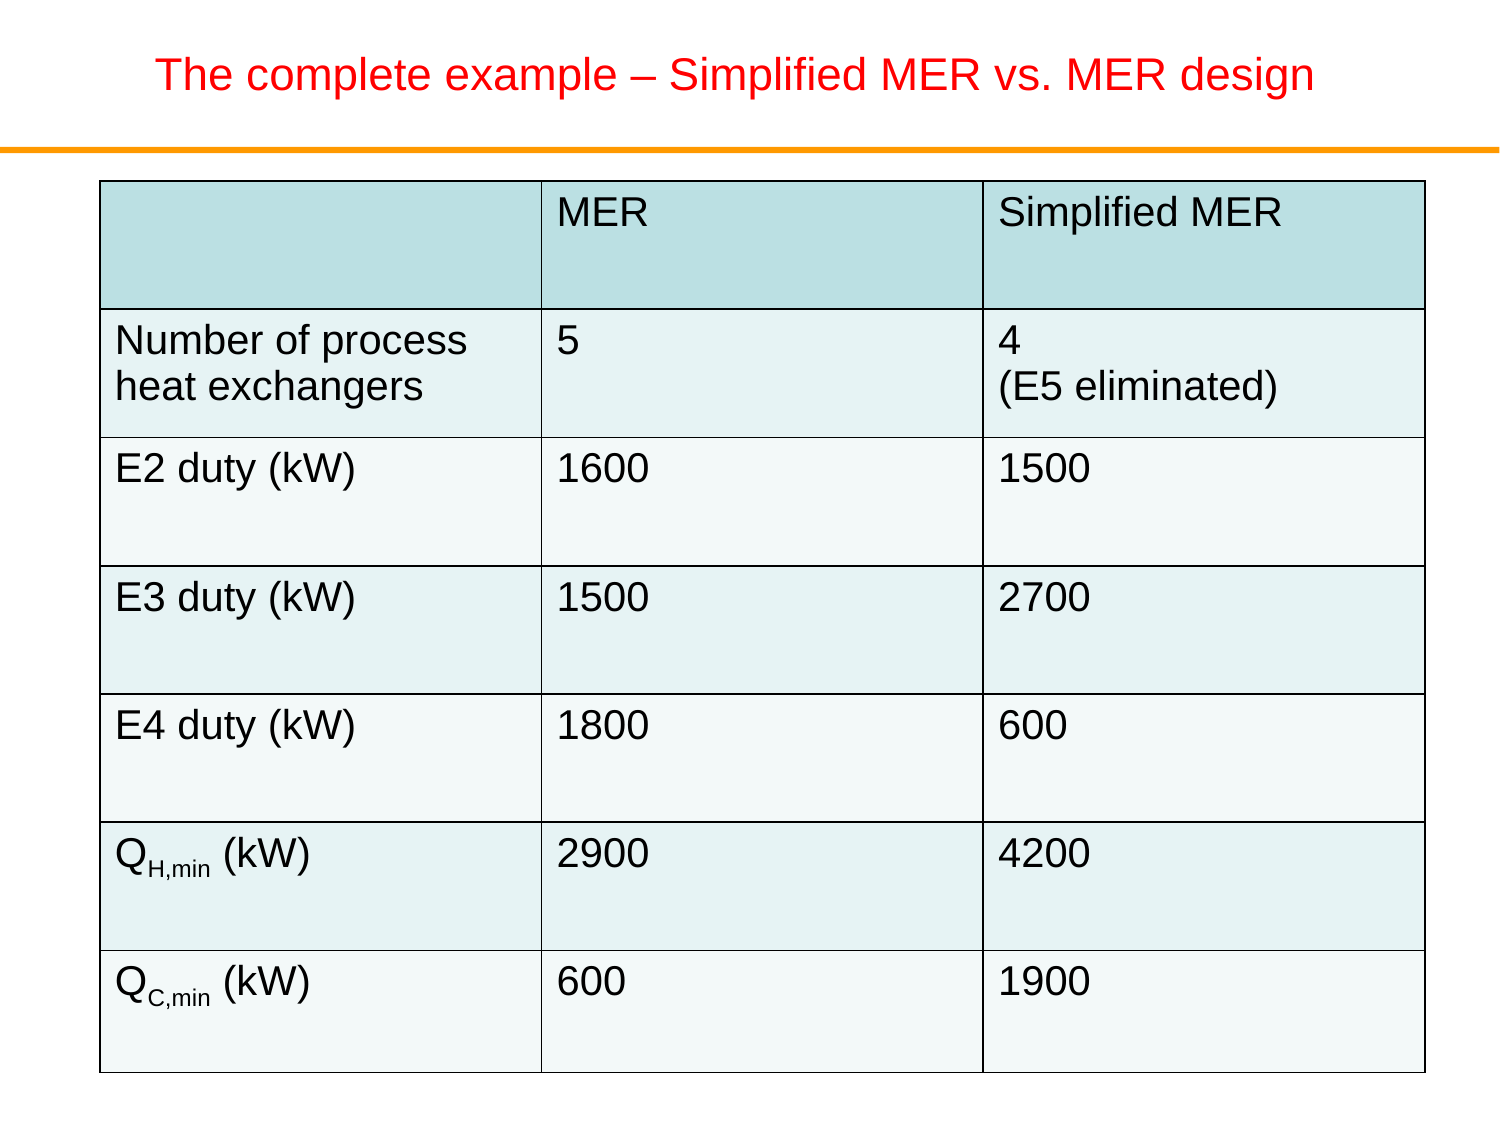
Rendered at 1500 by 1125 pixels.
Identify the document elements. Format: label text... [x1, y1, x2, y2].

table_cell E4 duty (kW) [101, 695, 541, 821]
table_cell 600 [542, 951, 982, 1072]
table_cell 1500 [542, 567, 982, 693]
table_cell 1800 [542, 695, 982, 821]
table_cell 1500 [984, 438, 1424, 565]
table_cell QH,min (kW) [101, 823, 541, 950]
table_cell 4 (E5 eliminated) [984, 310, 1424, 437]
table_cell 600 [984, 695, 1424, 821]
table_cell 4200 [984, 823, 1424, 950]
table_cell 1600 [542, 438, 982, 565]
table_header Simplified MER [984, 182, 1424, 308]
table_cell Number of process heat exchangers [101, 310, 541, 437]
table_cell 5 [542, 310, 982, 437]
table_cell 2700 [984, 567, 1424, 693]
table_cell 2900 [542, 823, 982, 950]
table_header MER [542, 182, 982, 308]
table_cell E3 duty (kW) [101, 567, 541, 693]
table_cell QC,min (kW) [101, 951, 541, 1072]
table_cell E2 duty (kW) [101, 438, 541, 565]
text_box The complete example – Simplified MER vs. MER design [139, 37, 1331, 108]
table_cell 1900 [984, 951, 1424, 1072]
table_header [101, 182, 541, 308]
